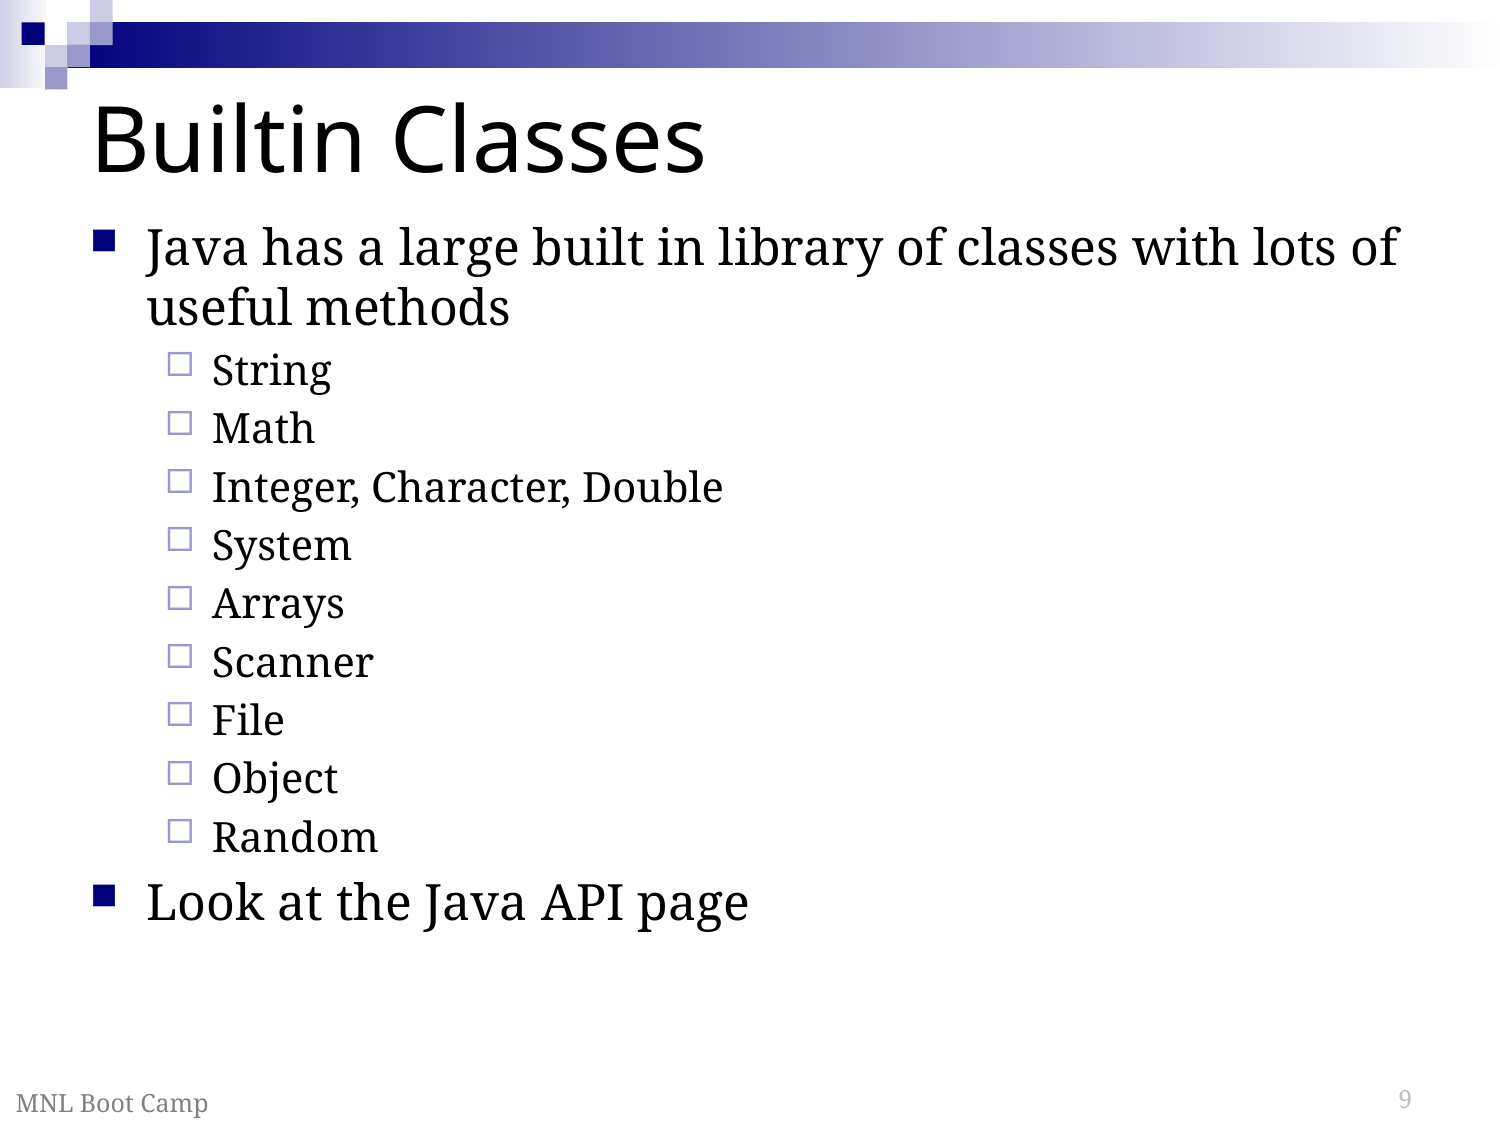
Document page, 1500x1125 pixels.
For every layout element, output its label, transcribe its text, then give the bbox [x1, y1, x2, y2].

slide_number 9 [1077, 1072, 1428, 1125]
title Builtin Classes [74, 74, 1426, 197]
list Java has a large built in library of classes with lots of useful methods String Math Integer, Character, Double System Arrays Scanner File Object Random Look at the Java API page [74, 207, 1426, 963]
footer MNL Boot Camp [0, 1070, 231, 1125]
